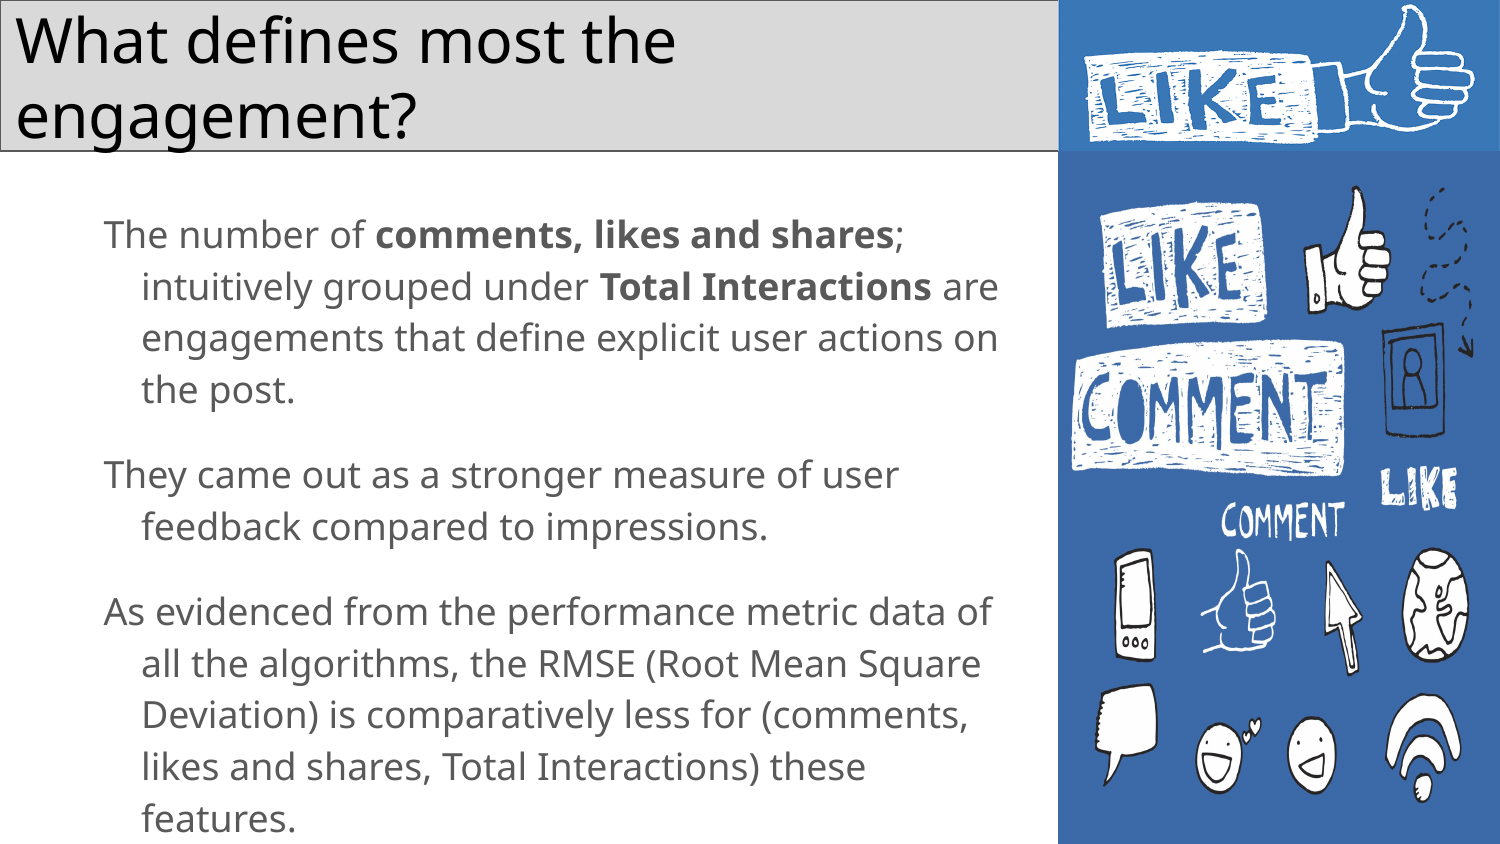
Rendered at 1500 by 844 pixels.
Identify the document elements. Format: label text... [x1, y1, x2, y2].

text_box What defines most the engagement? [0, 0, 1056, 152]
list The number of comments, likes and shares; intuitively grouped under Total Interactions are engagements that define explicit user actions on the post. They came out as a stronger measure of user feedback compared to impressions. As evidenced from the performance metric data of all the algorithms, the RMSE (Root Mean Square Deviation) is comparatively less for (comments, likes and shares, Total Interactions) these features. [51, 189, 1041, 803]
picture [1058, 0, 1500, 844]
